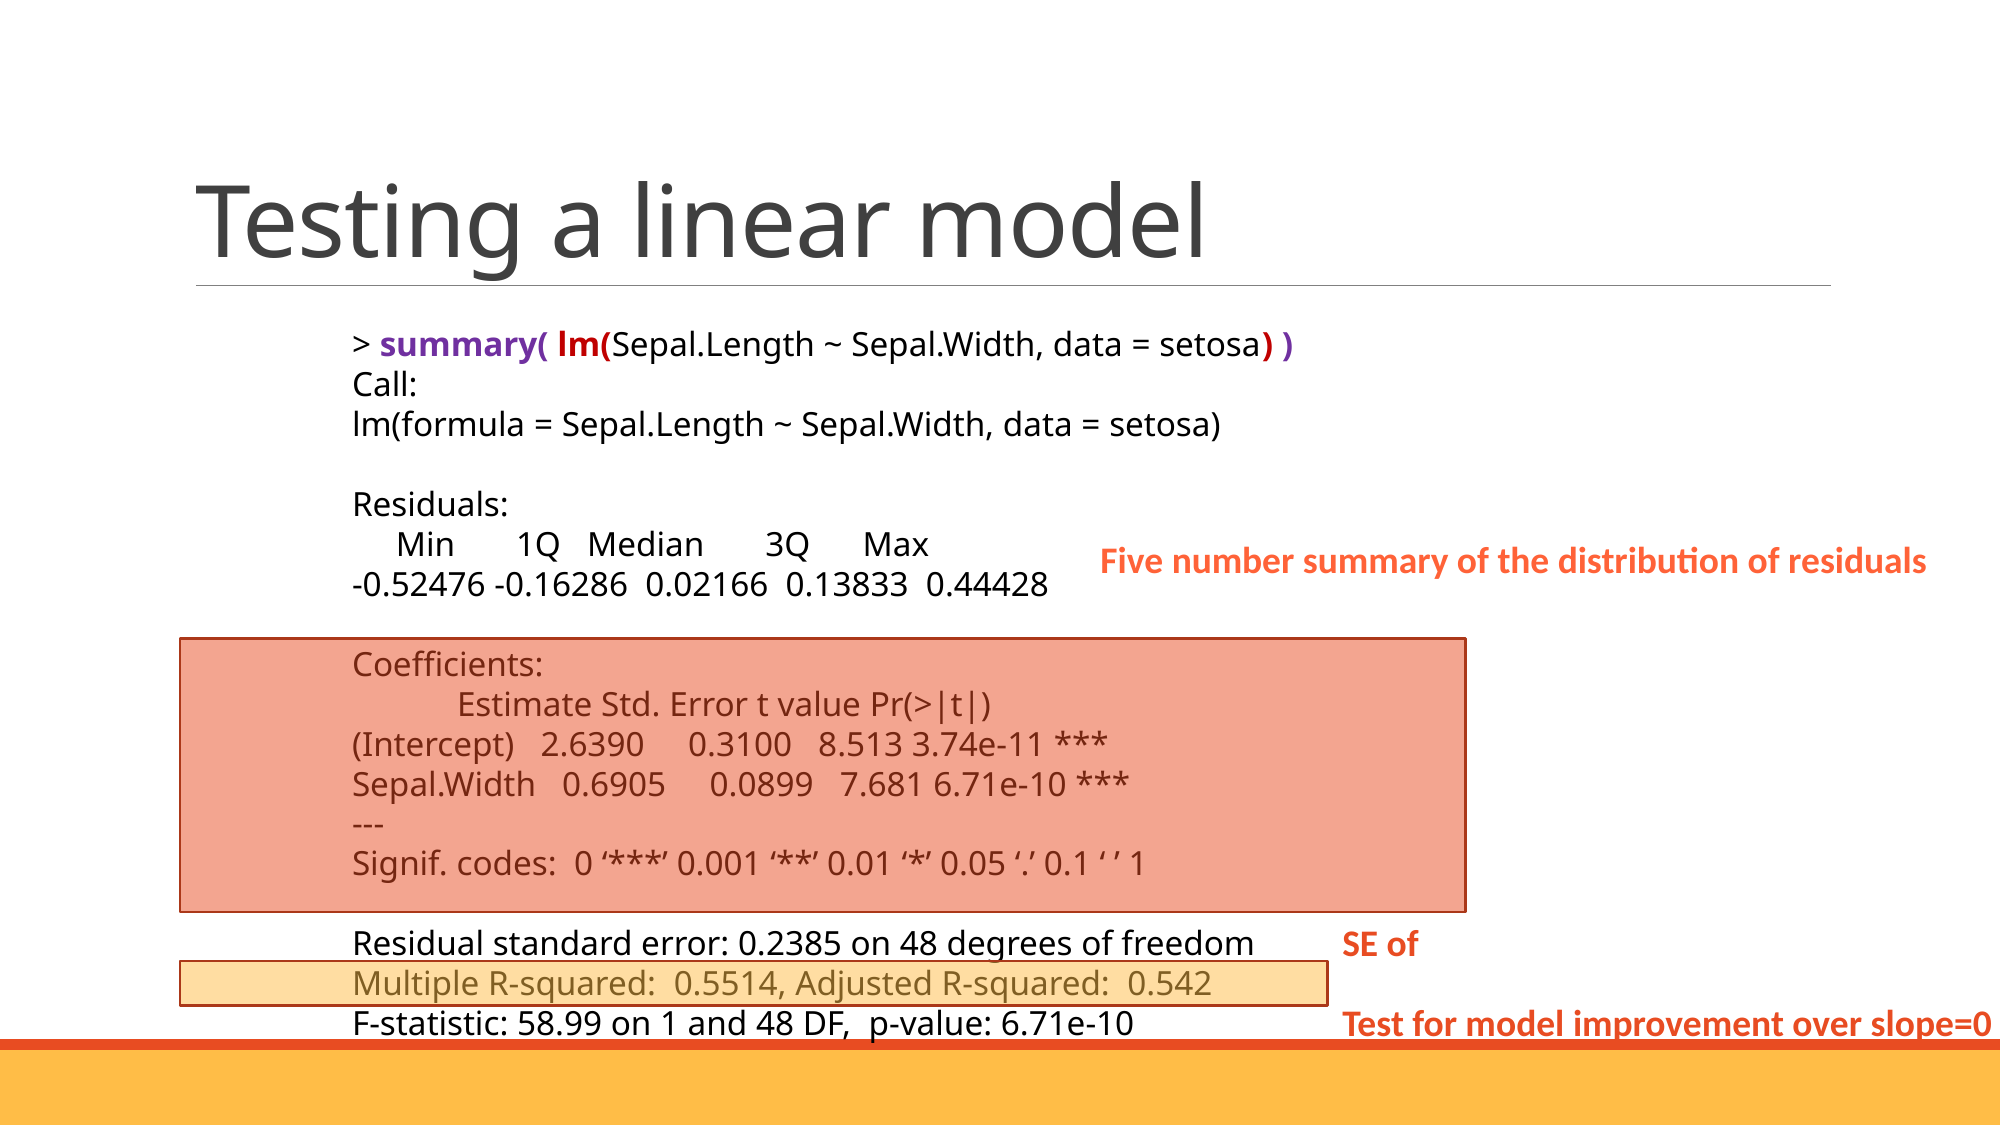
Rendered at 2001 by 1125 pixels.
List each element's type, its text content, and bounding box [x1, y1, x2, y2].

title Testing a linear model [180, 47, 1830, 285]
text_box [179, 637, 1467, 913]
text_box Test for model improvement over slope=0 [1327, 991, 2000, 1052]
text_box Five number summary of the distribution of residuals [1085, 529, 2000, 589]
text_box [179, 960, 1329, 1007]
text_box > summary( lm(Sepal.Length ~ Sepal.Width, data = setosa) ) Call: lm(formula = Sepal.Length ~ Sepal.Width, data = setosa) Residuals: Min 1Q Median 3Q Max -0.52476 -0.16286 0.02166 0.13833 0.44428 Coefficients: Estimate Std. Error t value Pr(>|t|) (Intercept) 2.6390 0.3100 8.513 3.74e-11 *** Sepal.Width 0.6905 0.0899 7.681 6.71e-10 *** --- Signif. codes: 0 ‘***’ 0.001 ‘**’ 0.01 ‘*’ 0.05 ‘.’ 0.1 ‘ ’ 1 Residual standard error: 0.2385 on 48 degrees of freedom Multiple R-squared: 0.5514, Adjusted R-squared: 0.542 F-statistic: 58.99 on 1 and 48 DF, p-value: 6.71e-10 [337, 316, 1309, 637]
text_box > summary( lm(Sepal.Length ~ Sepal.Width, data = setosa) ) Call: lm(formula = Sepal.Length ~ Sepal.Width, data = setosa) Residuals: Min 1Q Median 3Q Max -0.52476 -0.16286 0.02166 0.13833 0.44428 Coefficients: Estimate Std. Error t value Pr(>|t|) (Intercept) 2.6390 0.3100 8.513 3.74e-11 *** Sepal.Width 0.6905 0.0899 7.681 6.71e-10 *** --- Signif. codes: 0 ‘***’ 0.001 ‘**’ 0.01 ‘*’ 0.05 ‘.’ 0.1 ‘ ’ 1 Residual standard error: 0.2385 on 48 degrees of freedom Multiple R-squared: 0.5514, Adjusted R-squared: 0.542 F-statistic: 58.99 on 1 and 48 DF, p-value: 6.71e-10 [337, 1007, 1309, 1050]
text_box > summary( lm(Sepal.Length ~ Sepal.Width, data = setosa) ) Call: lm(formula = Sepal.Length ~ Sepal.Width, data = setosa) Residuals: Min 1Q Median 3Q Max -0.52476 -0.16286 0.02166 0.13833 0.44428 Coefficients: Estimate Std. Error t value Pr(>|t|) (Intercept) 2.6390 0.3100 8.513 3.74e-11 *** Sepal.Width 0.6905 0.0899 7.681 6.71e-10 *** --- Signif. codes: 0 ‘***’ 0.001 ‘**’ 0.01 ‘*’ 0.05 ‘.’ 0.1 ‘ ’ 1 Residual standard error: 0.2385 on 48 degrees of freedom Multiple R-squared: 0.5514, Adjusted R-squared: 0.542 F-statistic: 58.99 on 1 and 48 DF, p-value: 6.71e-10 [337, 913, 1309, 960]
